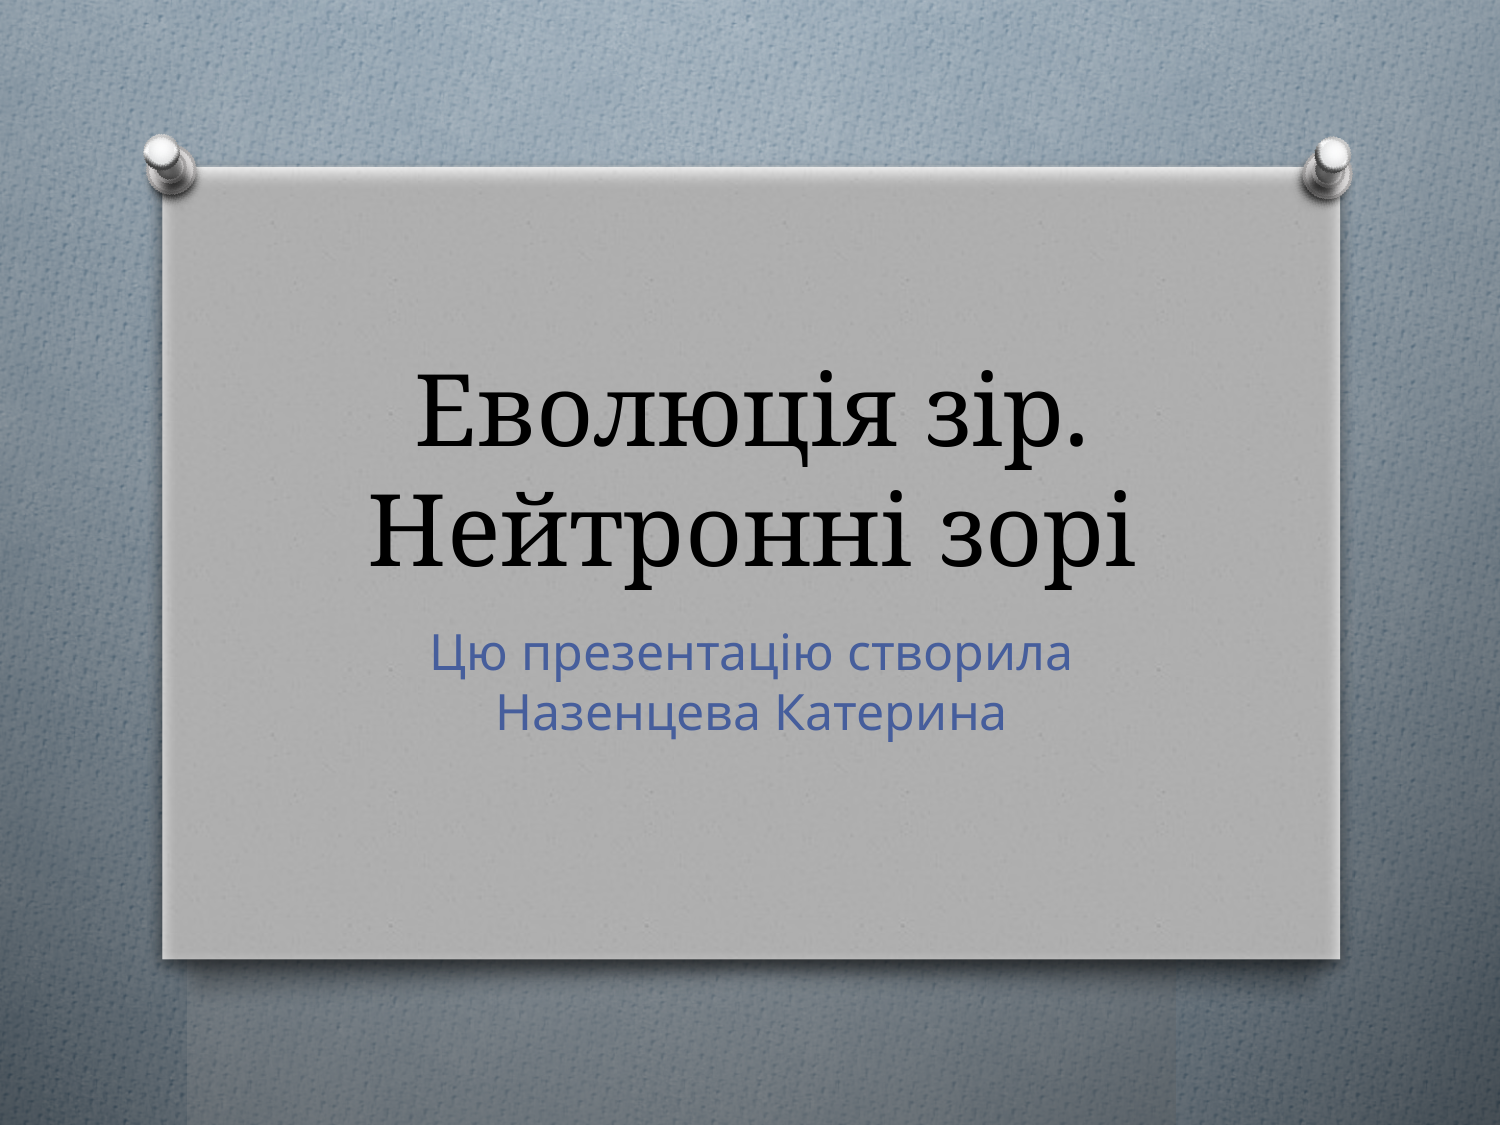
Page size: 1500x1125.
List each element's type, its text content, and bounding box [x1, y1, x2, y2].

picture [1274, 109, 1396, 230]
subtitle Цю презентацію створила Назенцева Катерина [283, 612, 1221, 863]
title Еволюція зір. Нейтронні зорі [283, 294, 1223, 595]
picture [112, 100, 235, 224]
